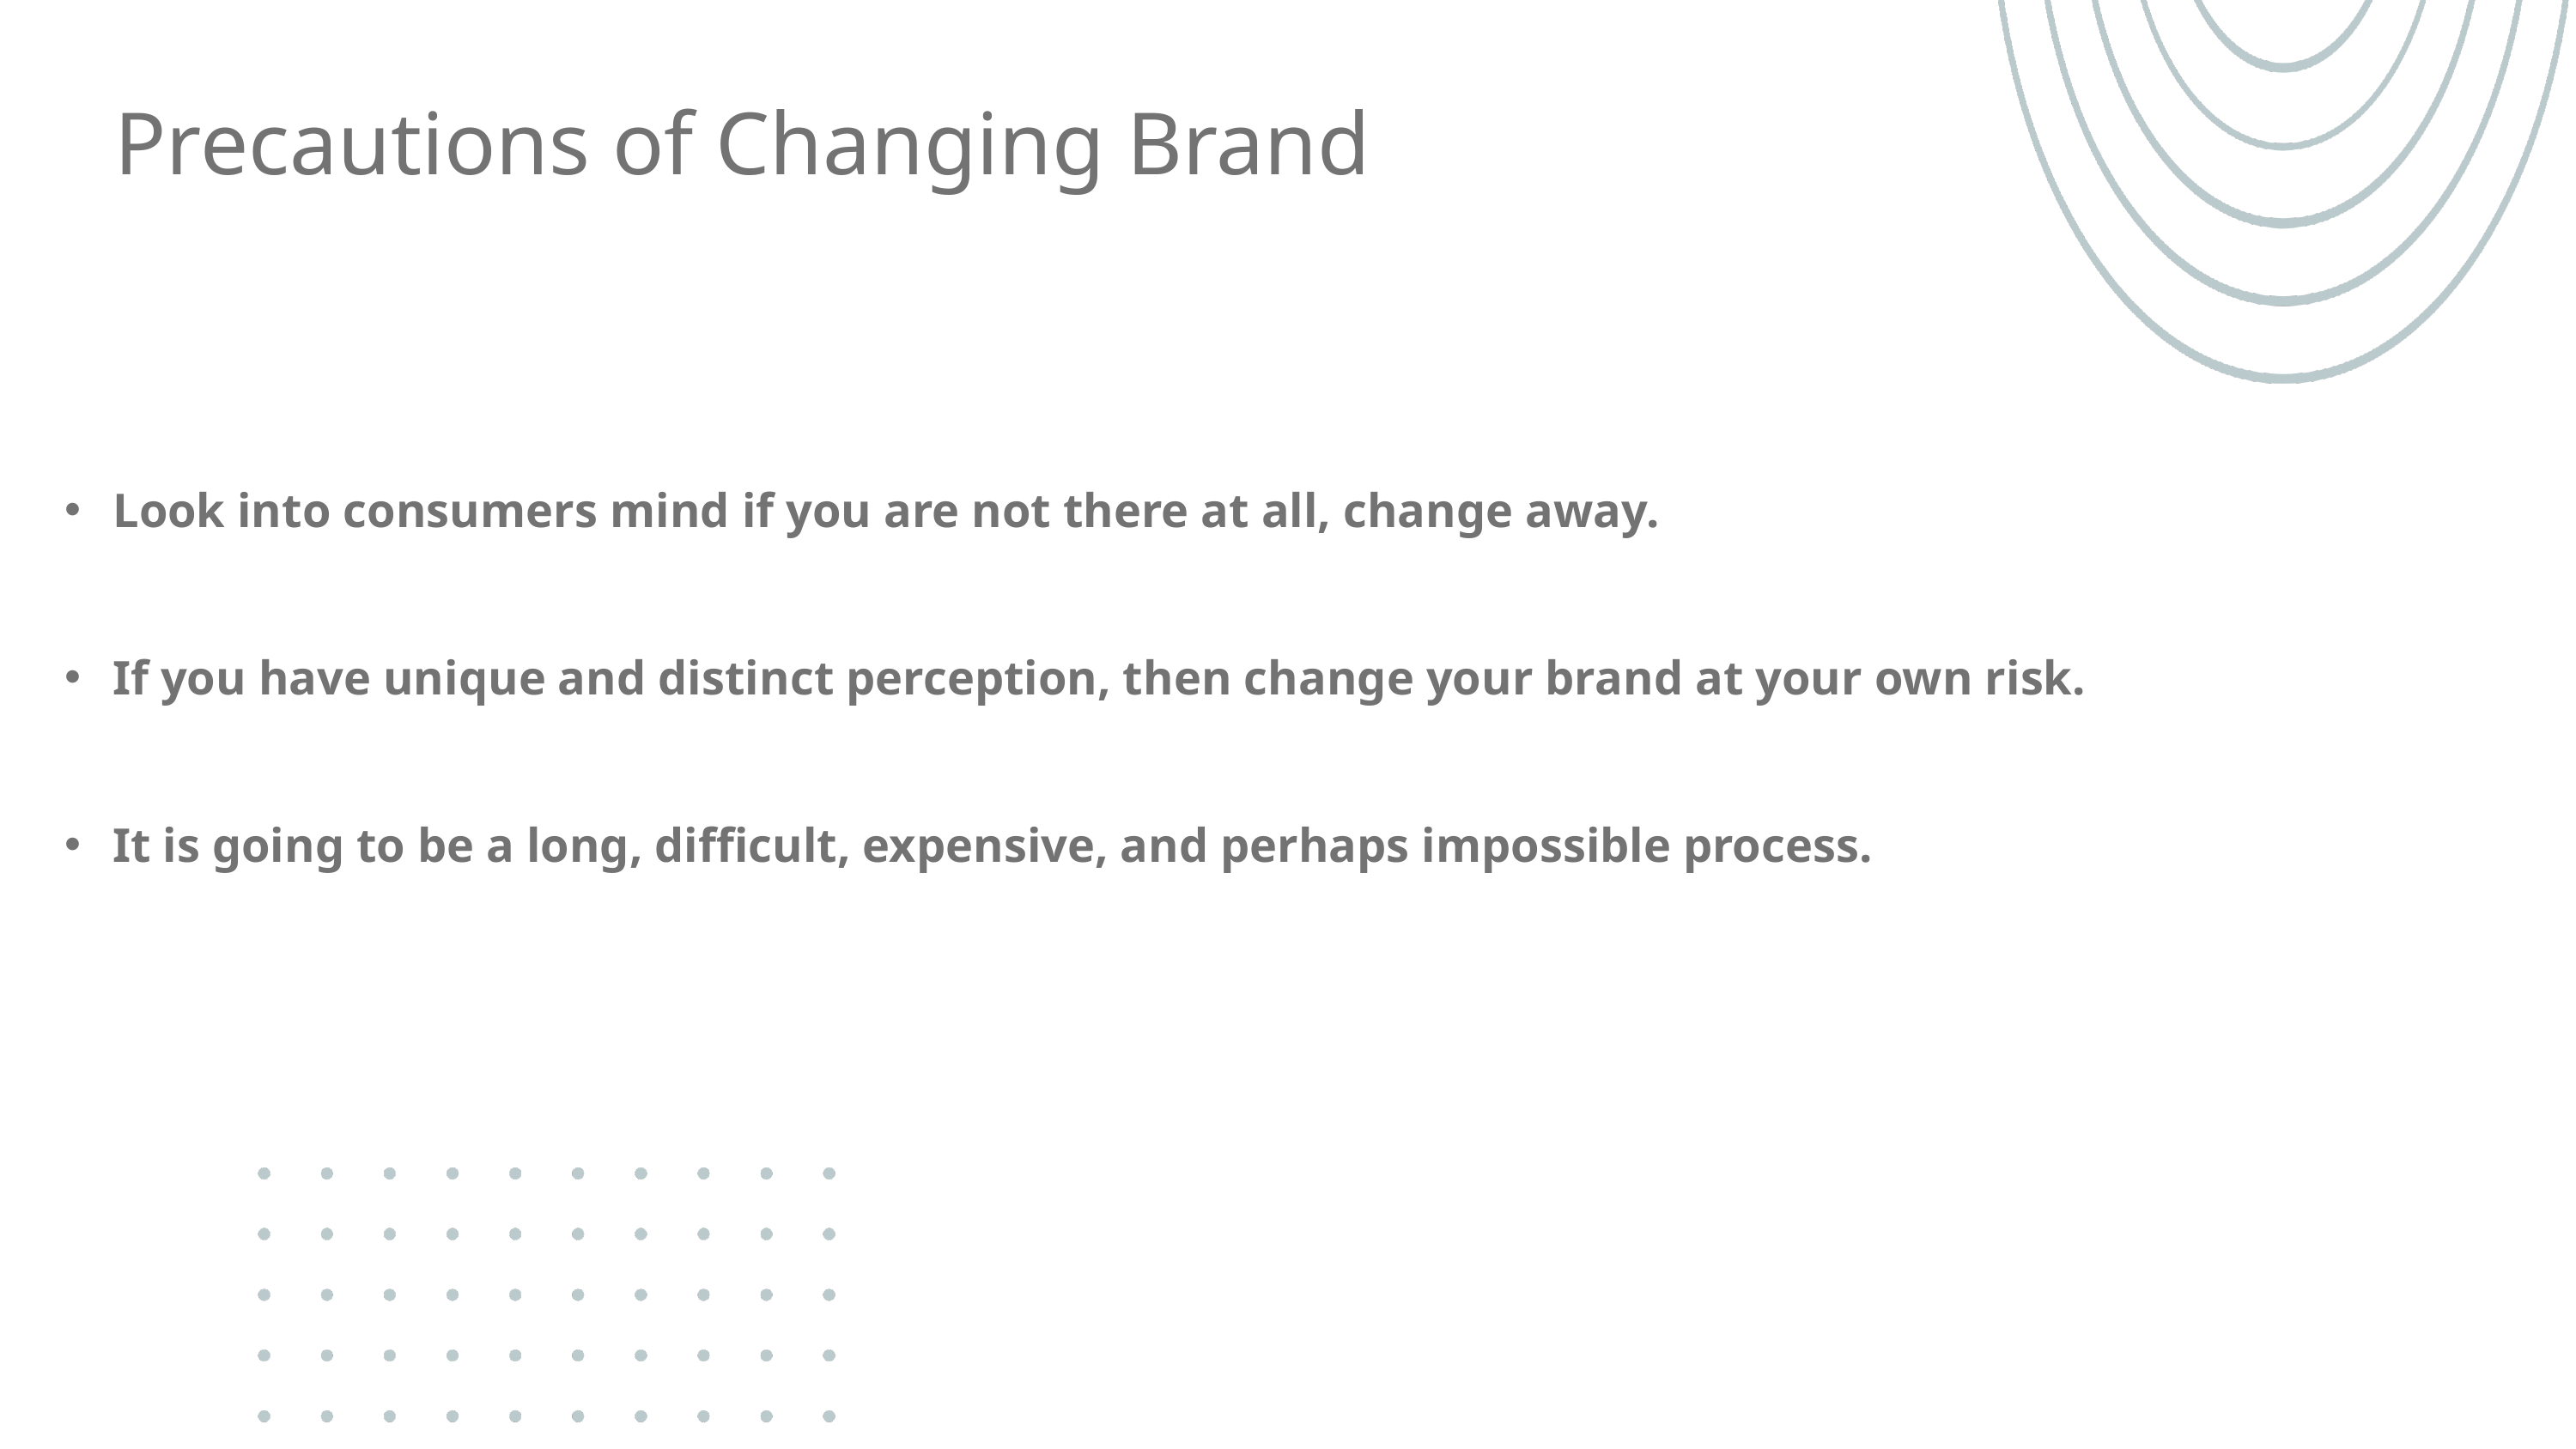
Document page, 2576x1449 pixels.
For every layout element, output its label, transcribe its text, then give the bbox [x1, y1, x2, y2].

text_box Look into consumers mind if you are not there at all, change away. If you have unique and distinct perception, then change your brand at your own risk. It is going to be a long, difficult, expensive, and perhaps impossible process. [64, 369, 2469, 872]
text_box [258, 1167, 836, 1449]
text_box [1990, 0, 2576, 384]
text_box Precautions of Changing Brand [114, 123, 1868, 192]
